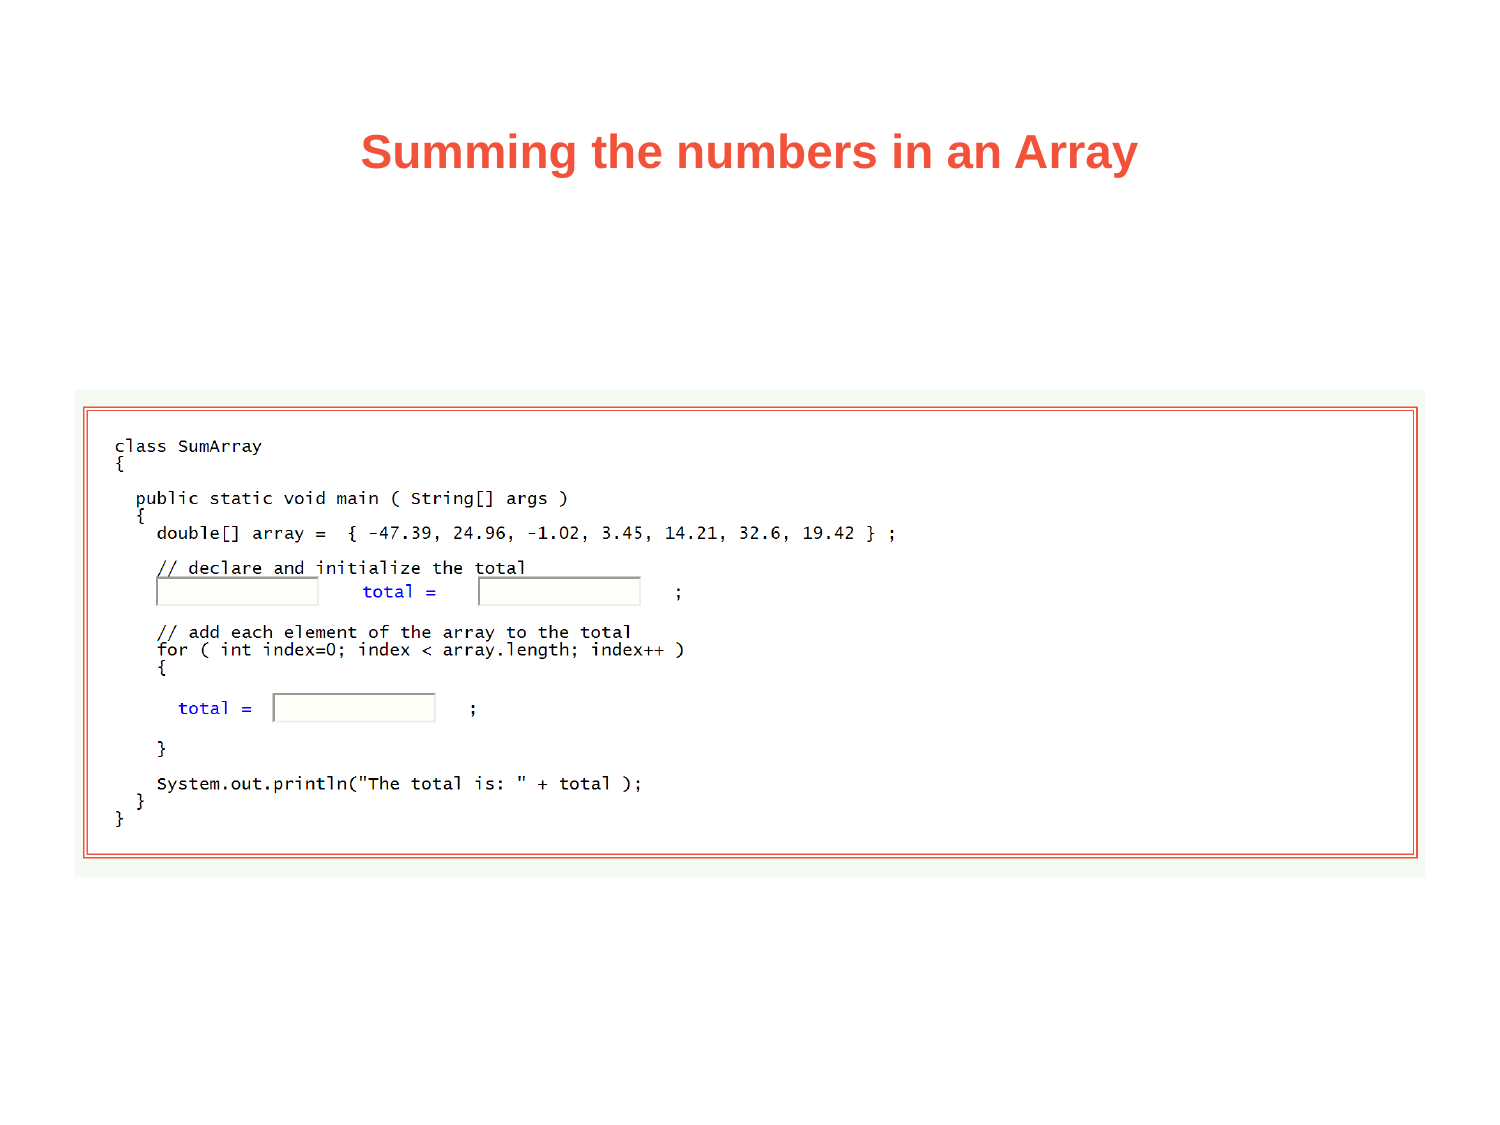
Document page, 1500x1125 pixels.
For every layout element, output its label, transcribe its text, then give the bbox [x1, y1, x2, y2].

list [74, 390, 1426, 878]
title Summing the numbers in an Array [75, 112, 1425, 300]
